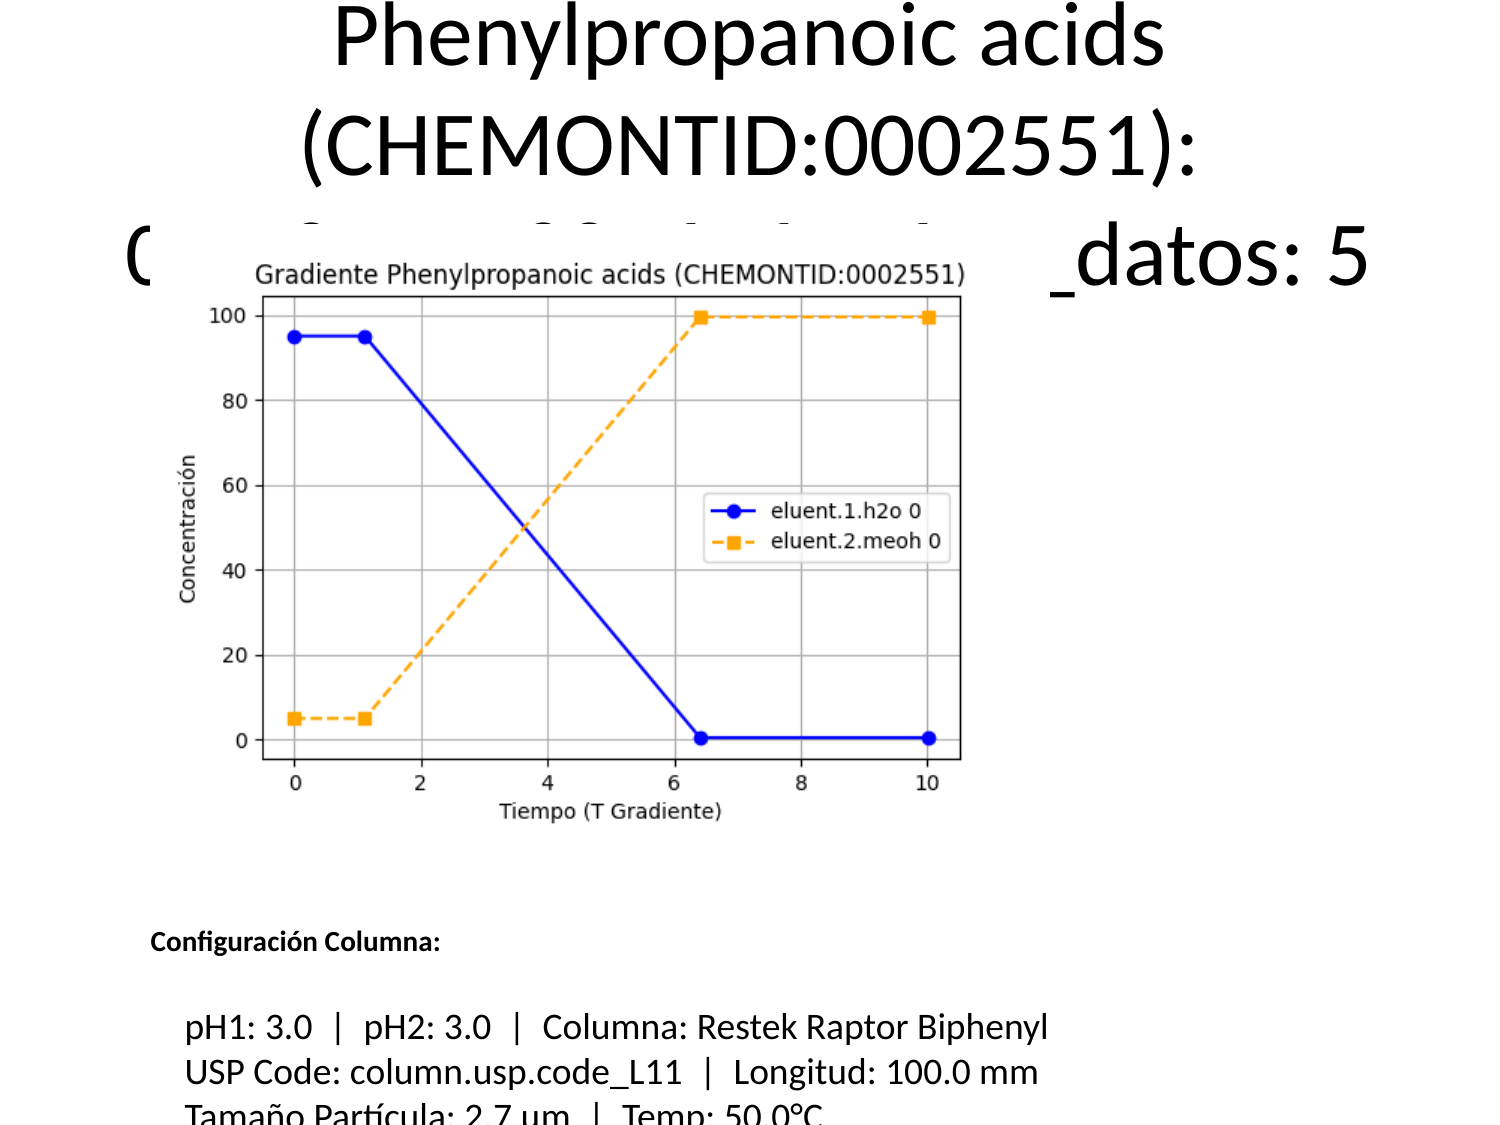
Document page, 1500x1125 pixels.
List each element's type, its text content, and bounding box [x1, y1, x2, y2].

title Phenylpropanoic acids (CHEMONTID:0002551): 0.0482511882696436, n_datos: 5 [75, 45, 1425, 233]
picture [149, 224, 1051, 826]
text_box Configuración Columna: pH1: 3.0 | pH2: 3.0 | Columna: Restek Raptor Biphenyl USP Code: column.usp.code_L11 | Longitud: 100.0 mm Tamaño Partícula: 2.7 µm | Temp: 50.0°C Flujo: 0.4 mL/min | T0: 0.55125 min [135, 869, 1065, 1125]
